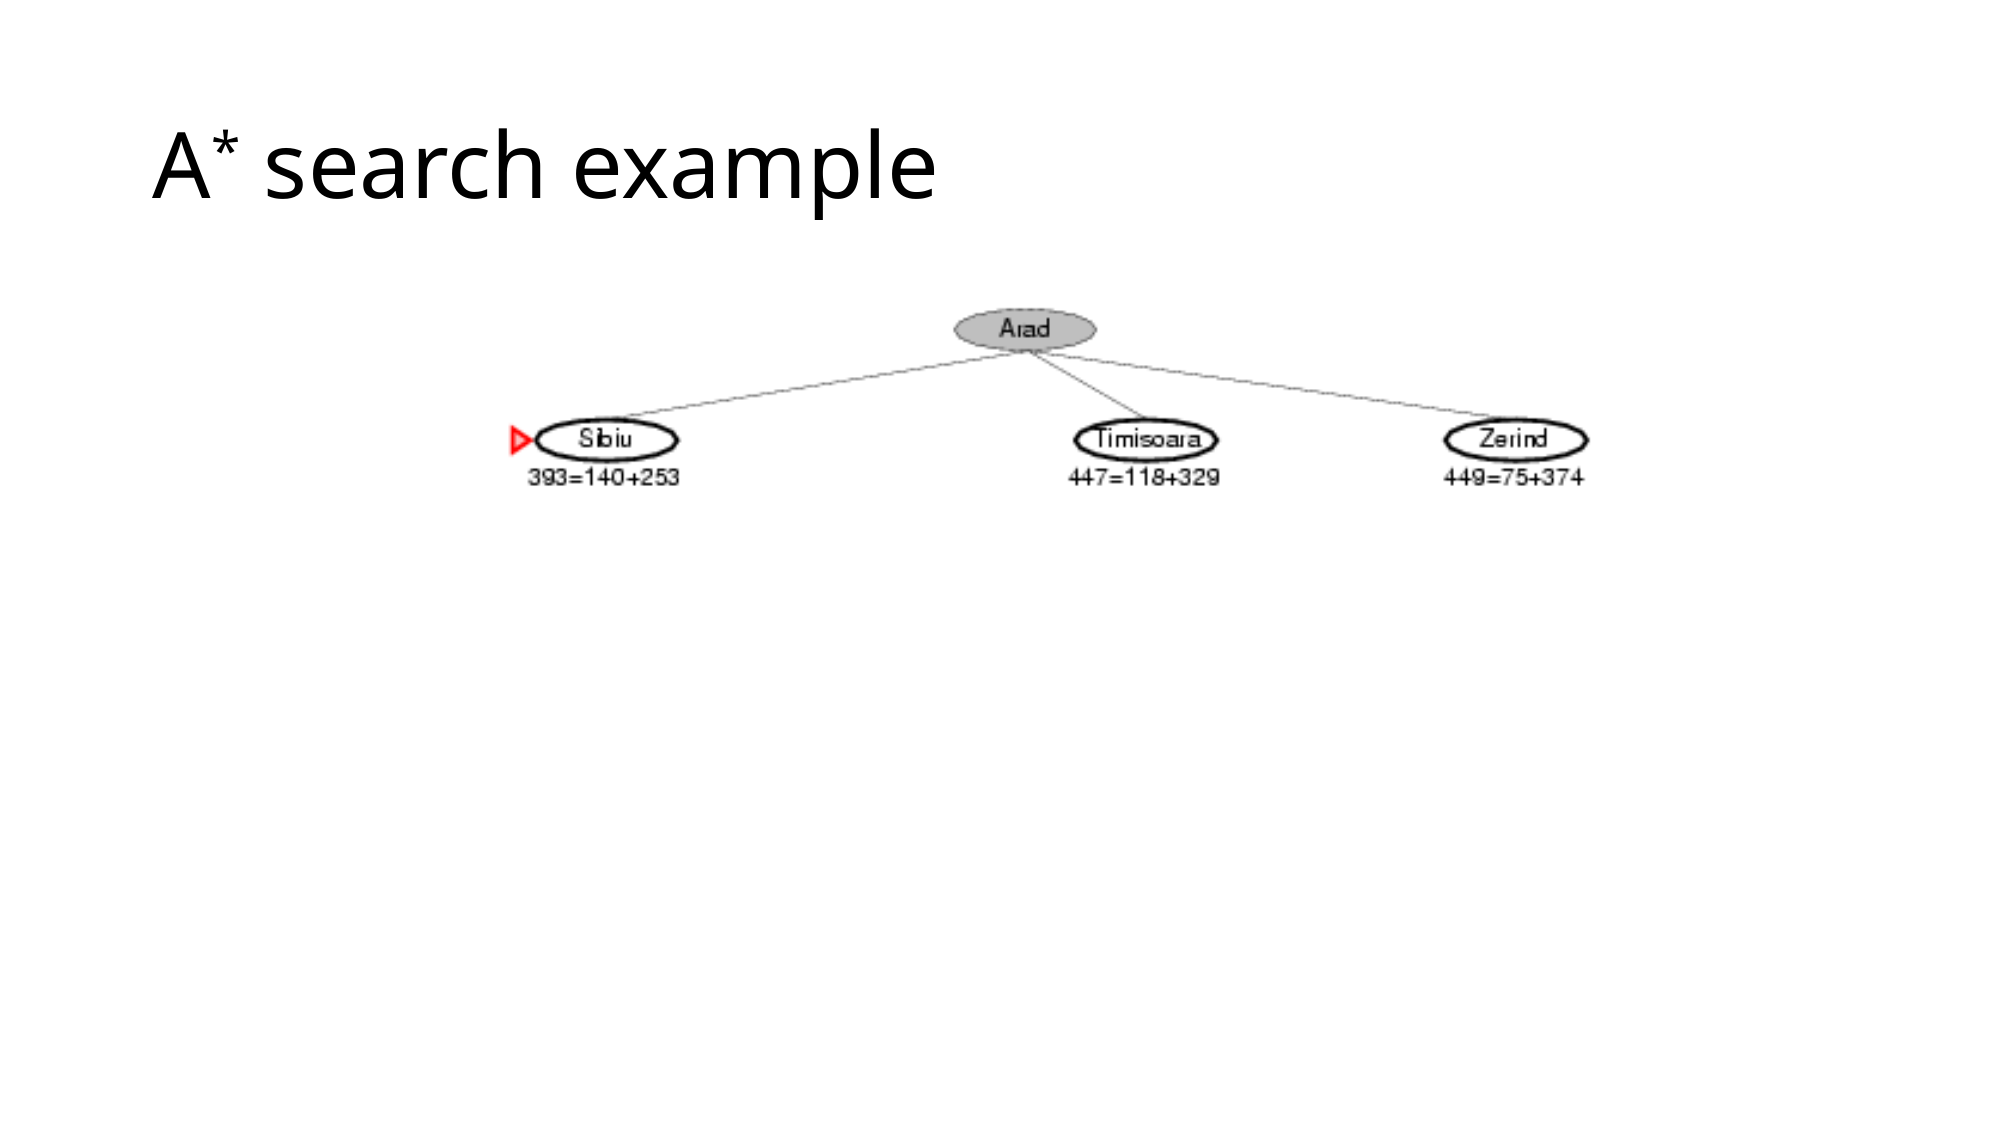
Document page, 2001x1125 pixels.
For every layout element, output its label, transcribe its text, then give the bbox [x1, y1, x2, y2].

title A* search example [137, 59, 1863, 278]
picture [249, 290, 1607, 847]
